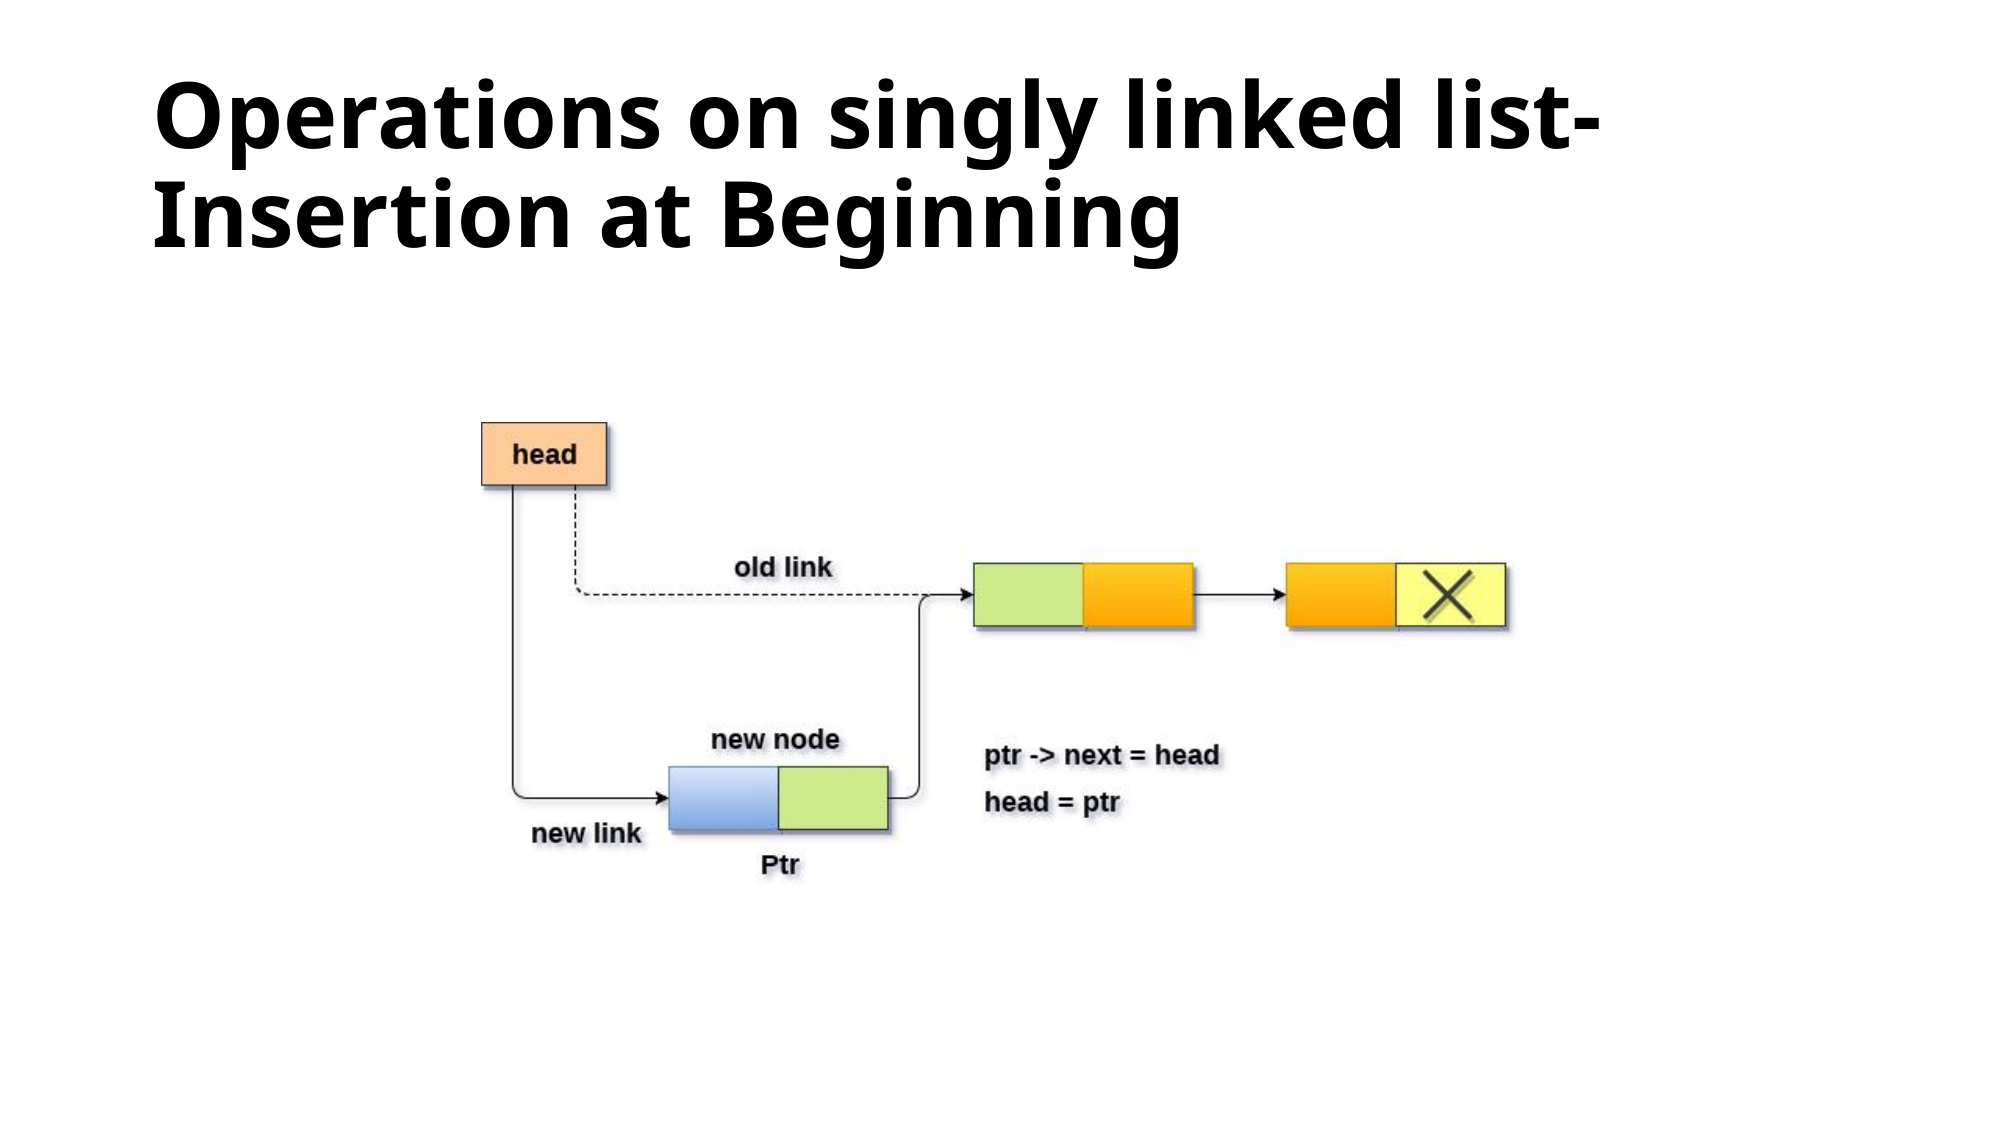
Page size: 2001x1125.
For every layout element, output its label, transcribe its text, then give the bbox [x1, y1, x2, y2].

title Operations on singly linked list-Insertion at Beginning [137, 59, 1863, 278]
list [481, 422, 1519, 890]
